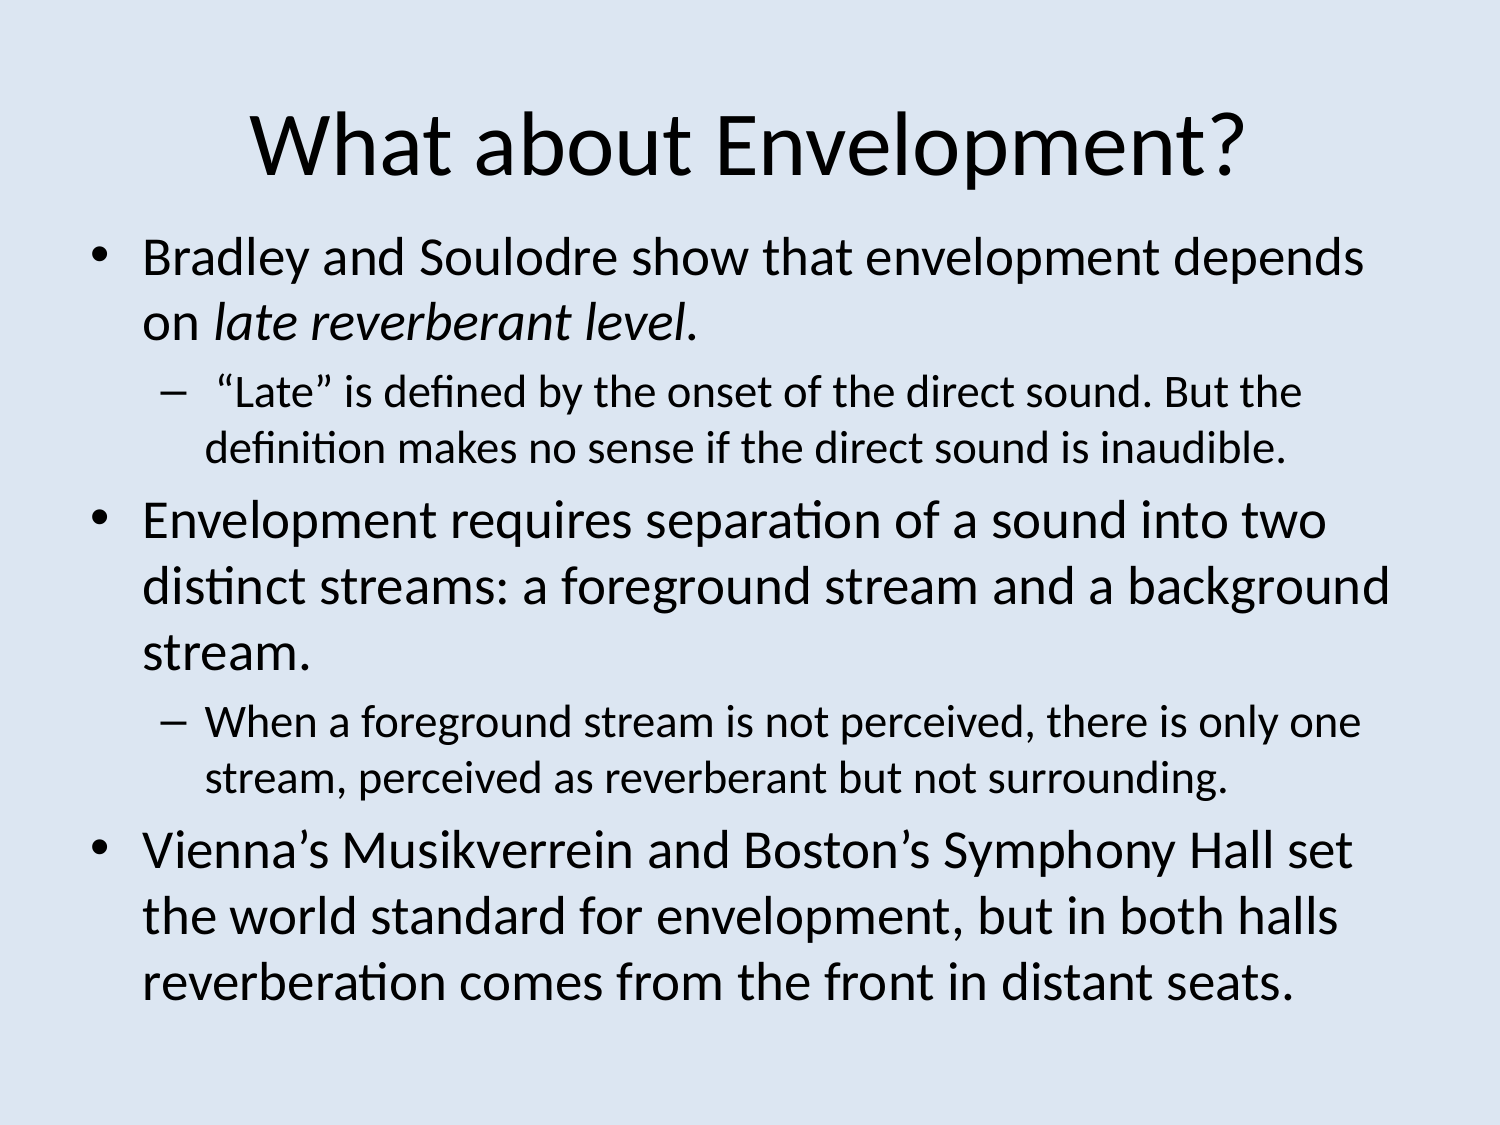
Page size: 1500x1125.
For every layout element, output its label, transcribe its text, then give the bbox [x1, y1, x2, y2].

title What about Envelopment? [75, 45, 1425, 212]
list Bradley and Soulodre show that envelopment depends on late reverberant level. “Late” is defined by the onset of the direct sound. But the definition makes no sense if the direct sound is inaudible. Envelopment requires separation of a sound into two distinct streams: a foreground stream and a background stream. When a foreground stream is not perceived, there is only one stream, perceived as reverberant but not surrounding. Vienna’s Musikverrein and Boston’s Symphony Hall set the world standard for envelopment, but in both halls reverberation comes from the front in distant seats. [75, 212, 1425, 1038]
